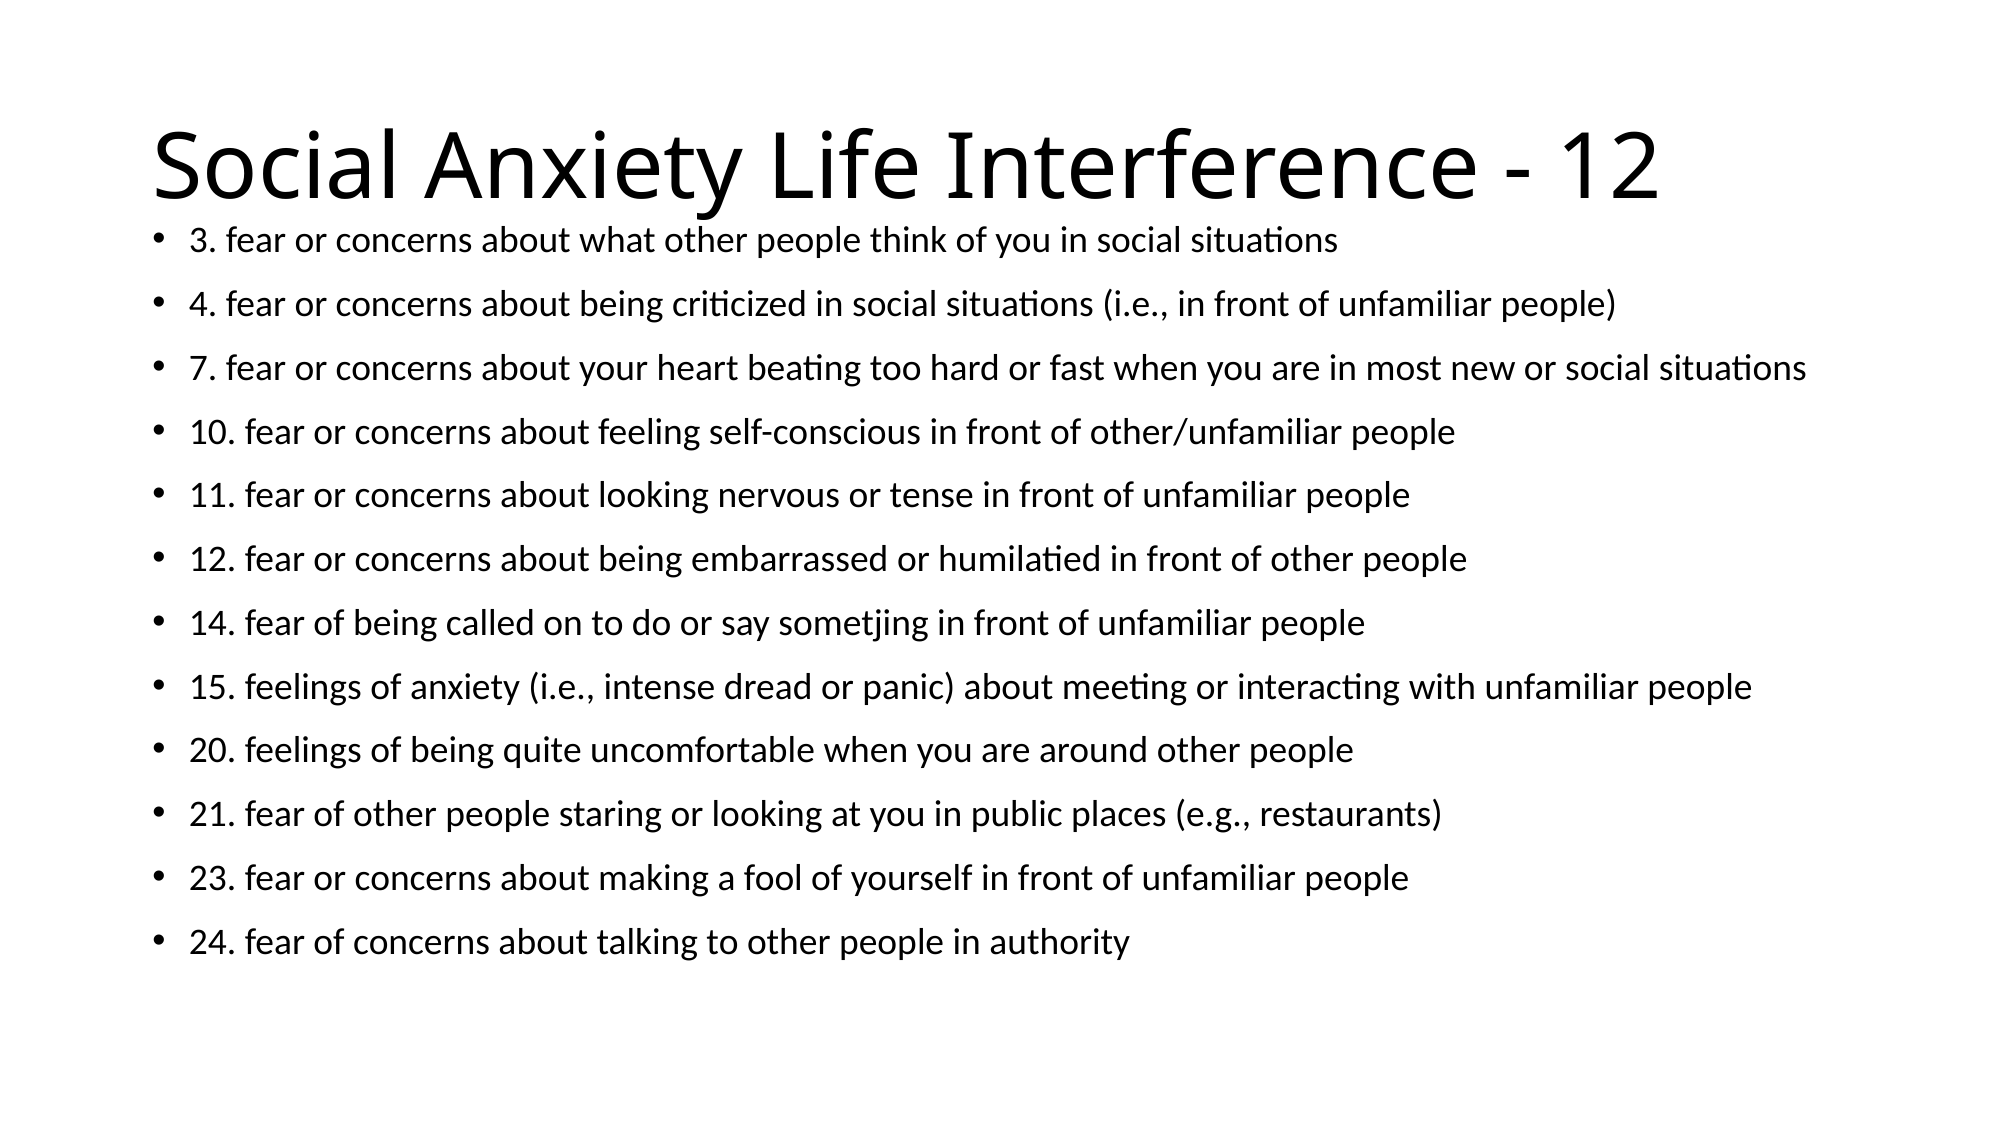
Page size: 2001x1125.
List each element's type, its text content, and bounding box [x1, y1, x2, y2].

list 3. fear or concerns about what other people think of you in social situations 4. fear or concerns about being criticized in social situations (i.e., in front of unfamiliar people) 7. fear or concerns about your heart beating too hard or fast when you are in most new or social situations 10. fear or concerns about feeling self-conscious in front of other/unfamiliar people 11. fear or concerns about looking nervous or tense in front of unfamiliar people 12. fear or concerns about being embarrassed or humilatied in front of other people 14. fear of being called on to do or say sometjing in front of unfamiliar people 15. feelings of anxiety (i.e., intense dread or panic) about meeting or interacting with unfamiliar people 20. feelings of being quite uncomfortable when you are around other people 21. fear of other people staring or looking at you in public places (e.g., restaurants) 23. fear or concerns about making a fool of yourself in front of unfamiliar people 24. fear of concerns about talking to other people in authority [137, 207, 1863, 1014]
title Social Anxiety Life Interference - 12 [137, 59, 1863, 207]
